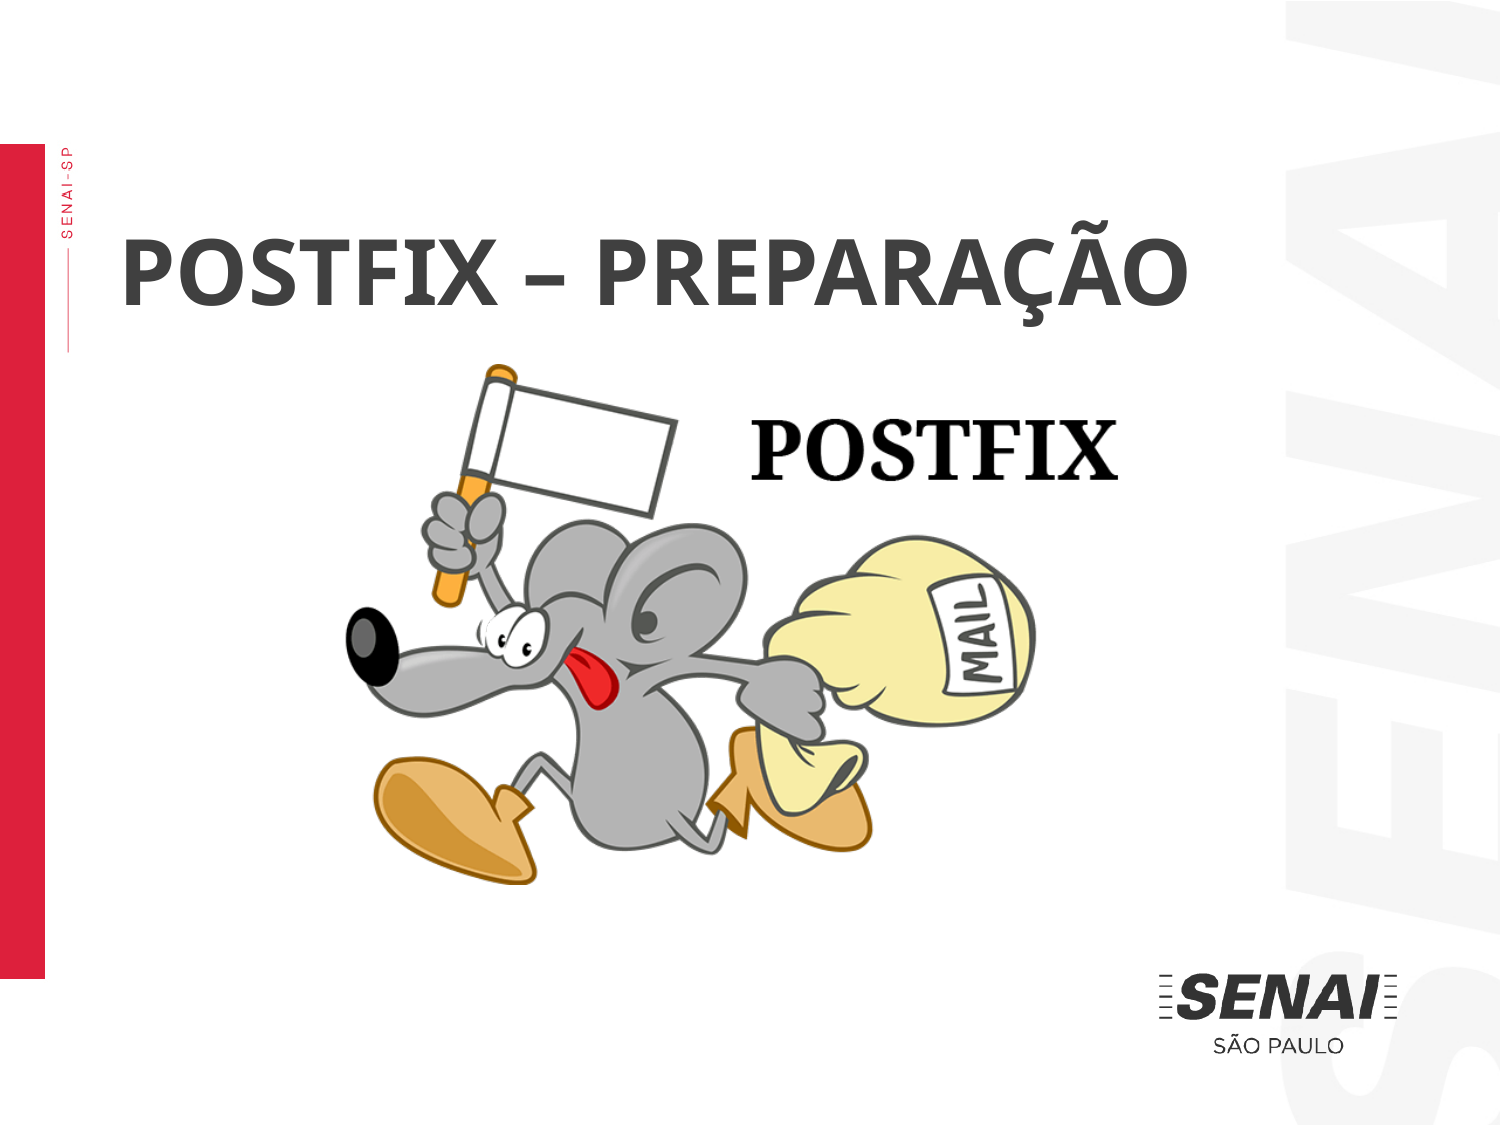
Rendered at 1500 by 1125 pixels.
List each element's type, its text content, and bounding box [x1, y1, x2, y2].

list POSTFIX – PREPARAÇÃO [103, 218, 1280, 335]
picture [0, 0, 1500, 1125]
